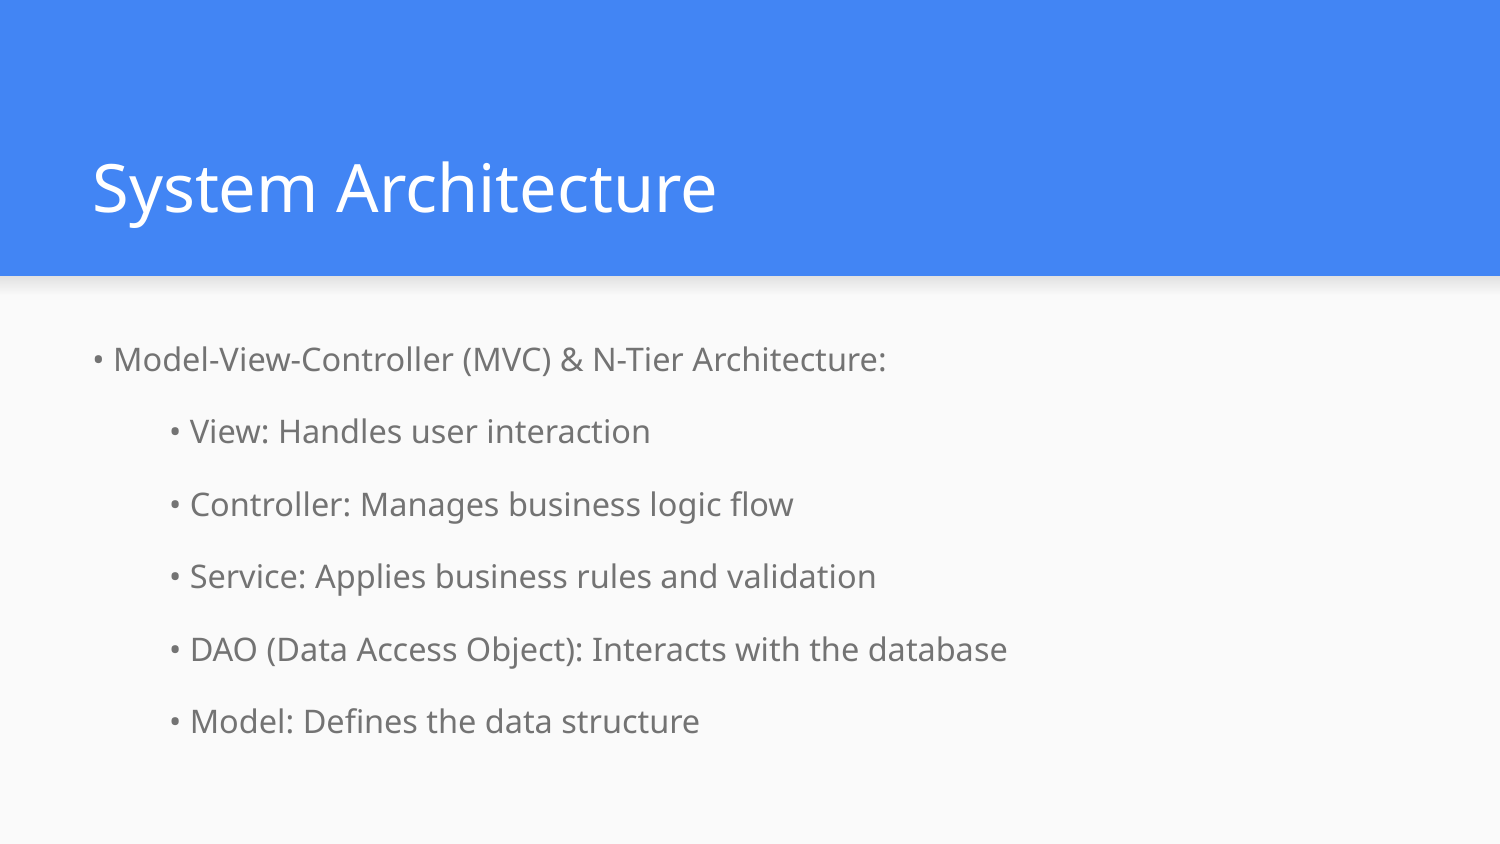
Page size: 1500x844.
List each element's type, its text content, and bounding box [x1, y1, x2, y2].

title System Architecture [77, 121, 1427, 248]
list • Model-View-Controller (MVC) & N-Tier Architecture: • View: Handles user interaction • Controller: Manages business logic flow • Service: Applies business rules and validation • DAO (Data Access Object): Interacts with the database • Model: Defines the data structure [77, 314, 1427, 760]
